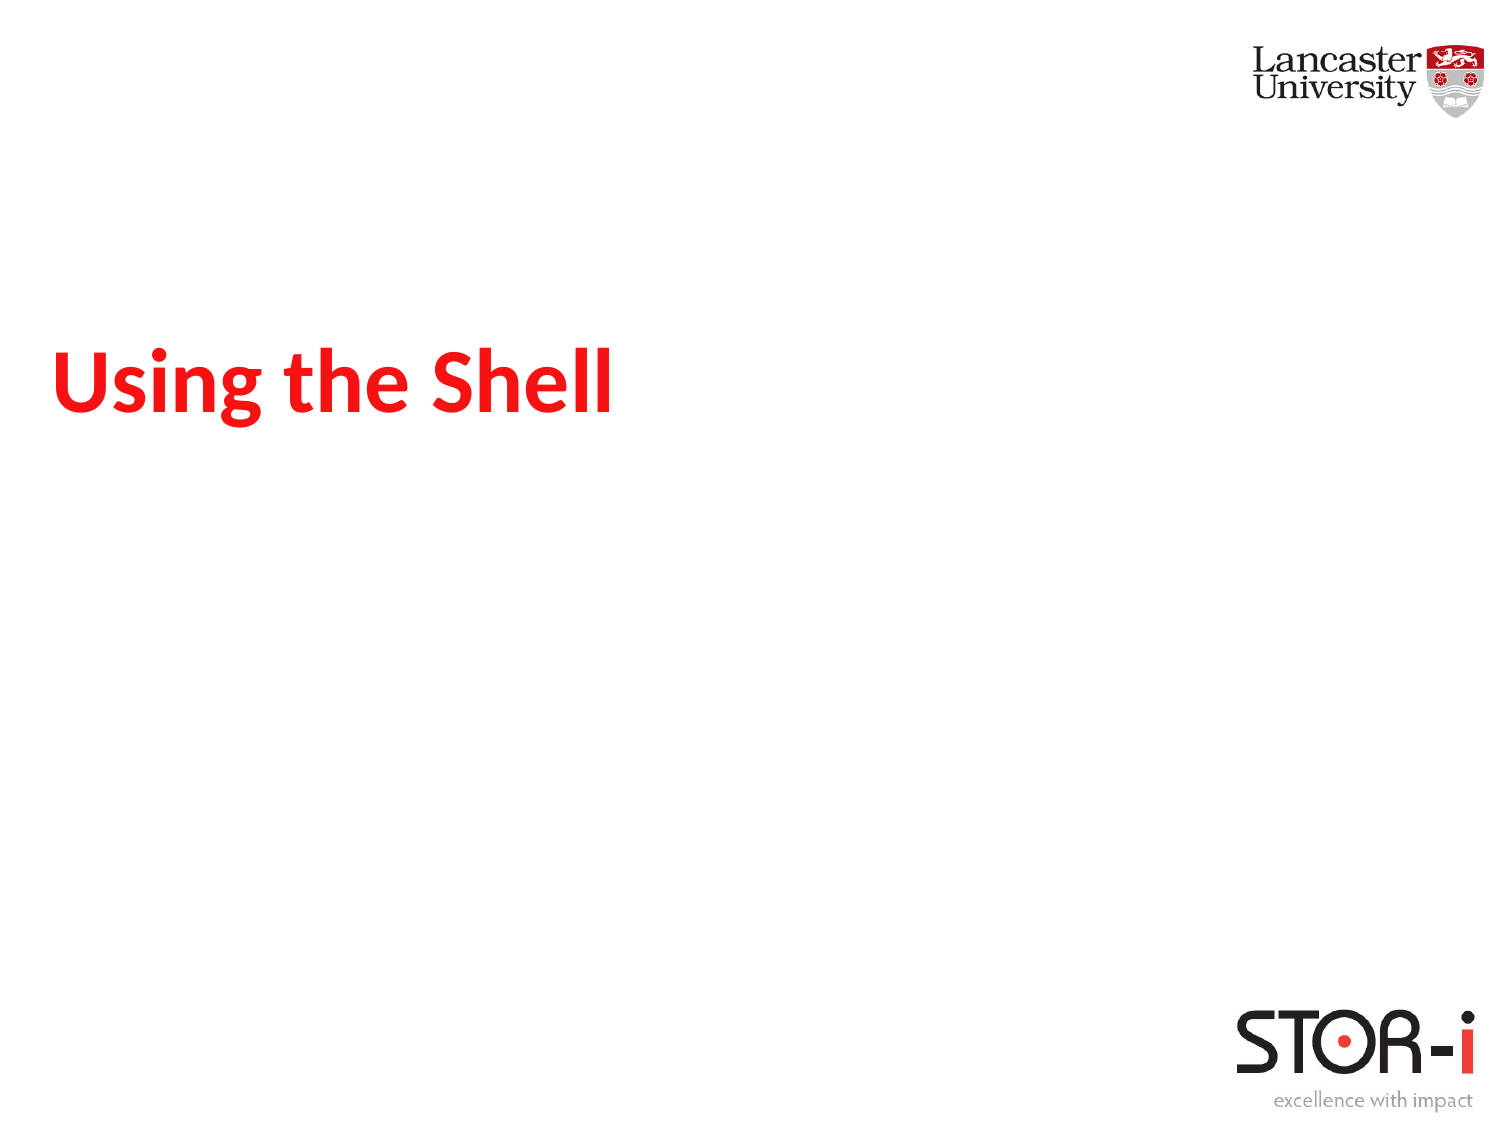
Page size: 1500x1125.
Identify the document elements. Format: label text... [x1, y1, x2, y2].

picture [1253, 45, 1484, 118]
picture [1228, 996, 1500, 1125]
title Using the Shell [51, 281, 848, 470]
